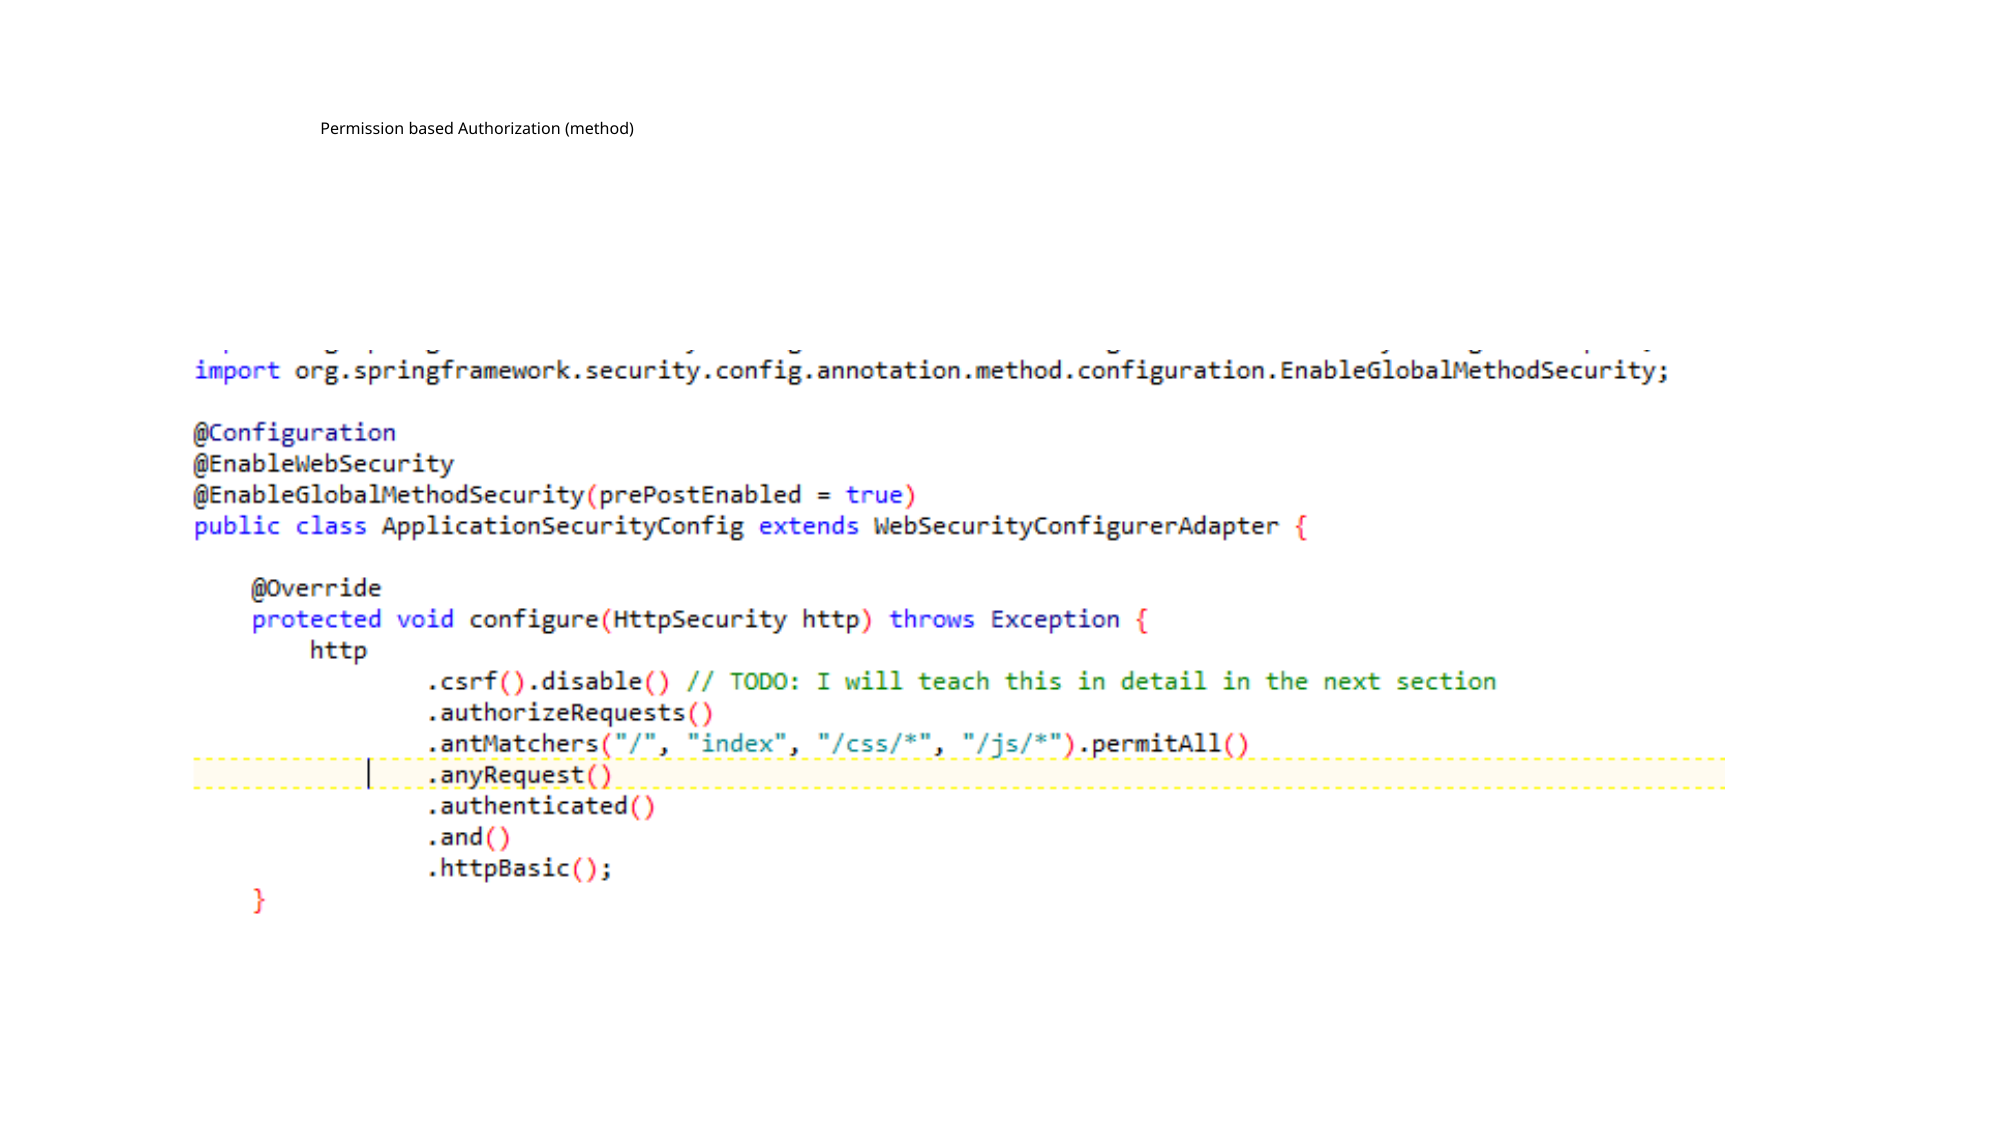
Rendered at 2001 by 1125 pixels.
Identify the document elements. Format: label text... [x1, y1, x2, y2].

picture [184, 350, 1725, 943]
title Permission based Authorization (method) [137, 82, 1863, 176]
